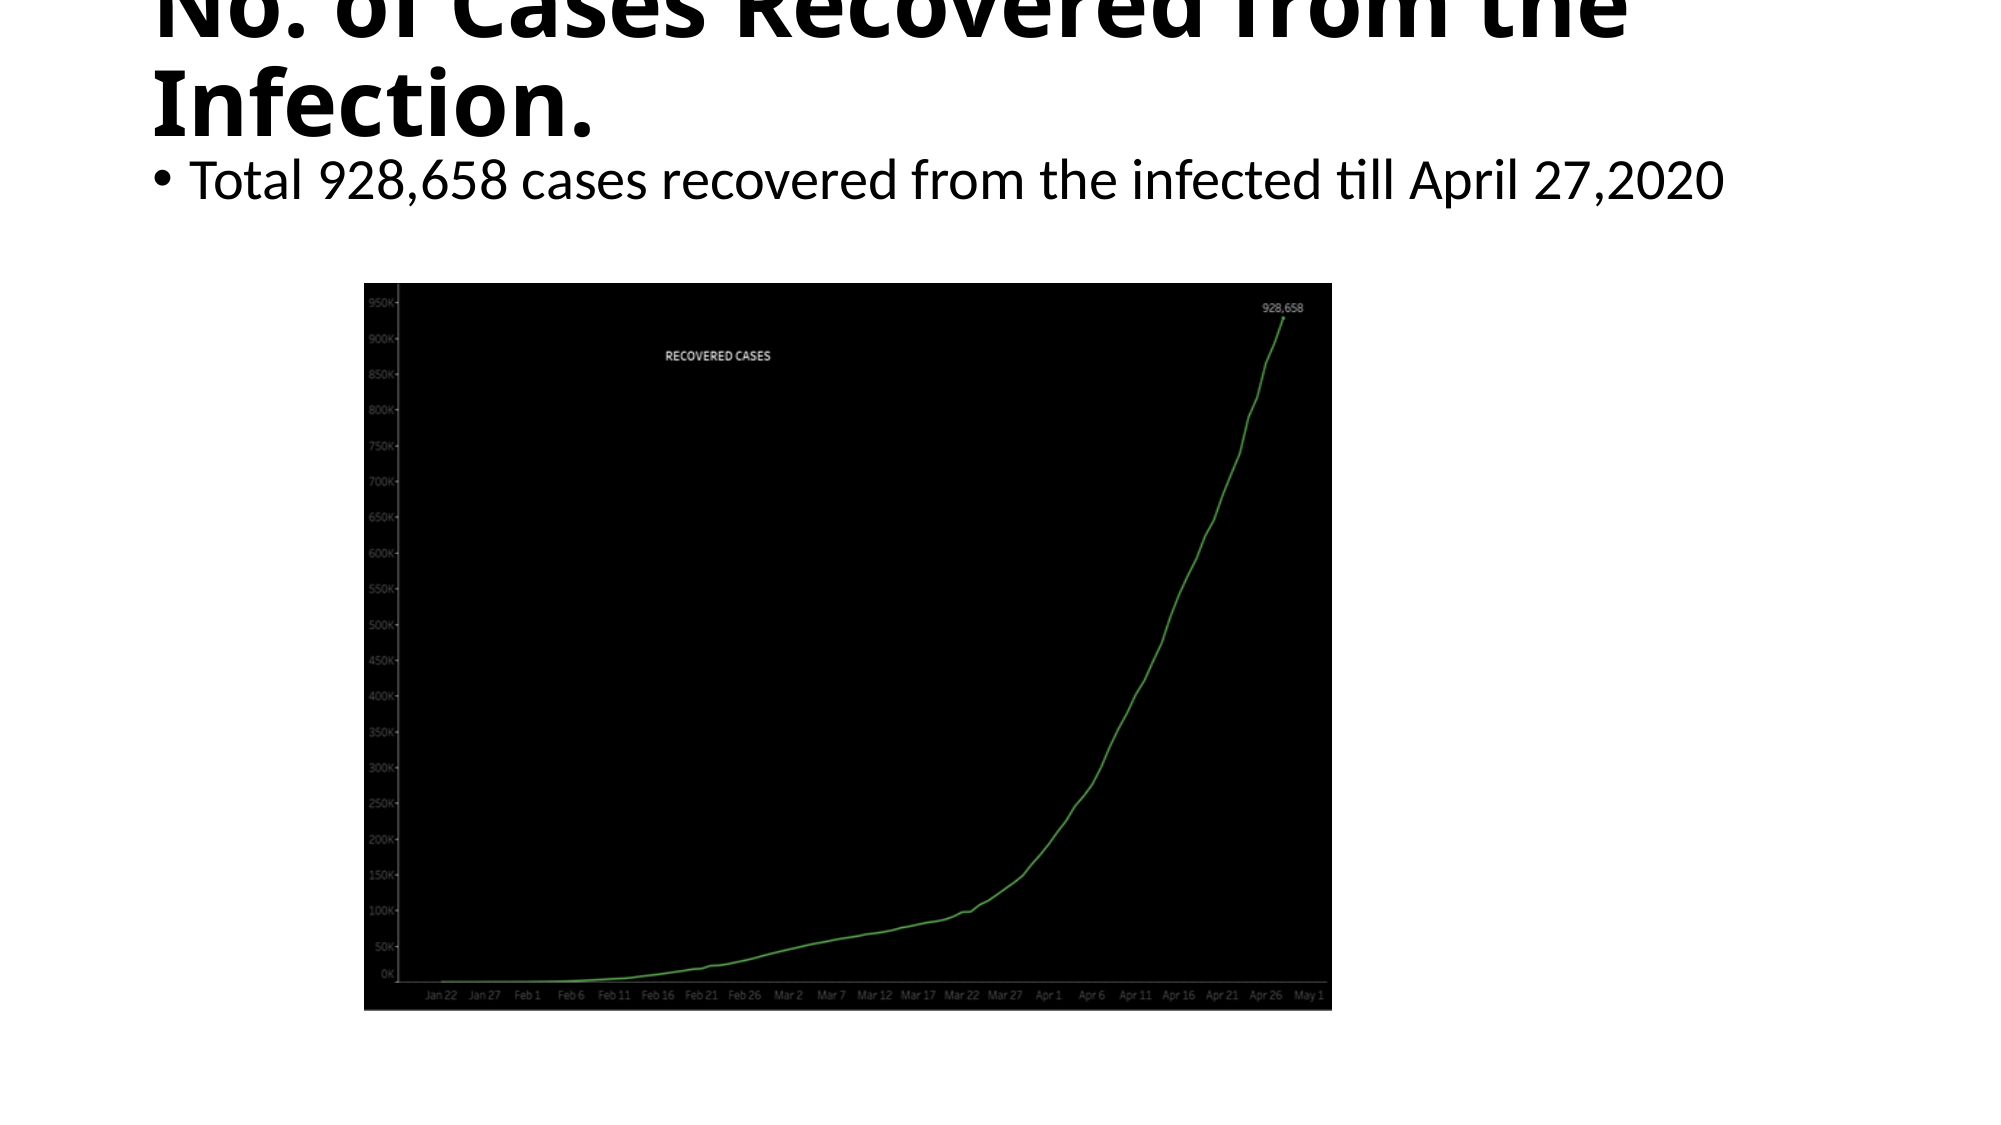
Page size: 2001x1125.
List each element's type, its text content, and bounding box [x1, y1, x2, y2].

picture [364, 283, 1332, 1011]
list Total 928,658 cases recovered from the infected till April 27,2020 [137, 141, 1863, 257]
title No. of Cases Recovered from the Infection. [137, 0, 1863, 115]
